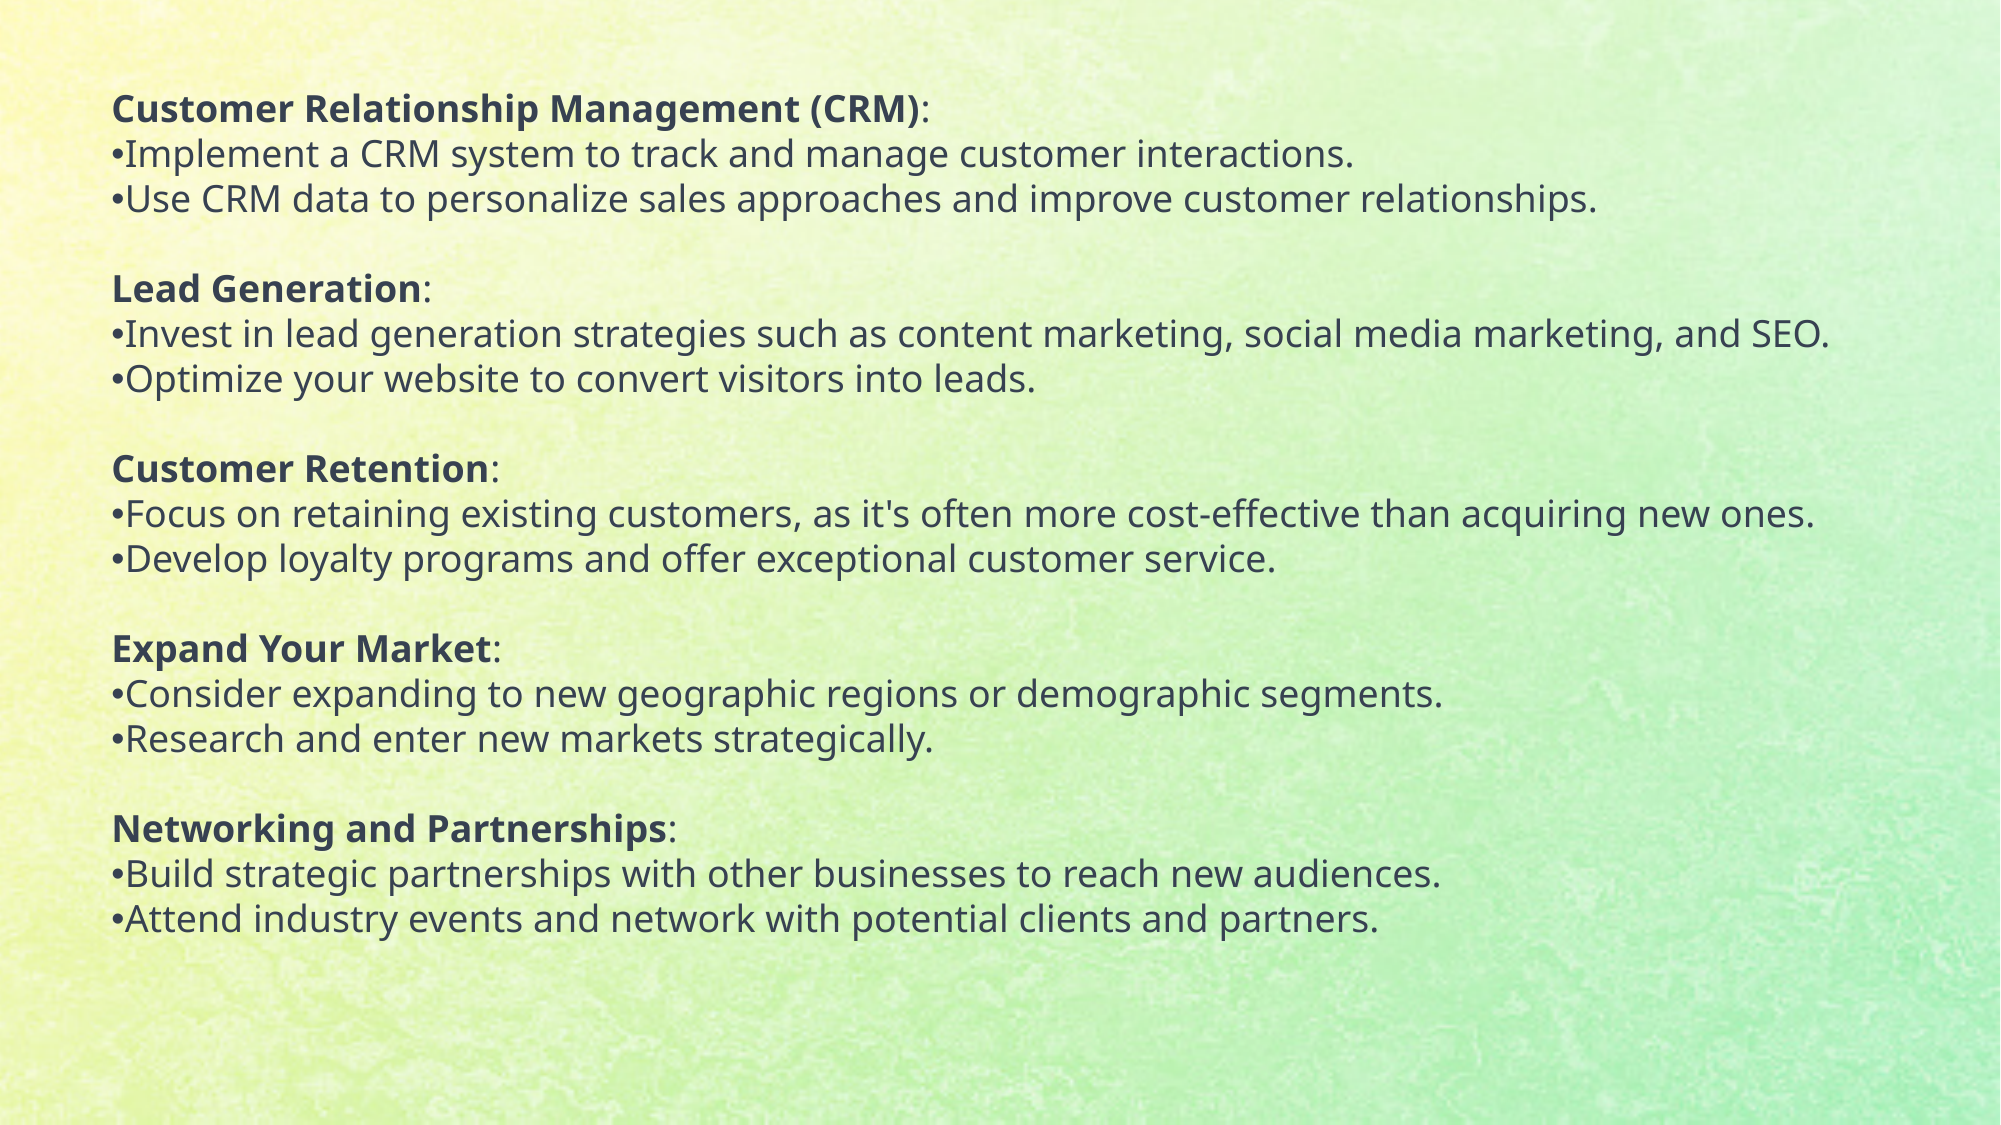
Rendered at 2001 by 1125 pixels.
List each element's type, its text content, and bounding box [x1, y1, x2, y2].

picture [0, 0, 2001, 1125]
text_box Customer Relationship Management (CRM): Implement a CRM system to track and manage customer interactions. Use CRM data to personalize sales approaches and improve customer relationships. Lead Generation: Invest in lead generation strategies such as content marketing, social media marketing, and SEO. Optimize your website to convert visitors into leads. Customer Retention: Focus on retaining existing customers, as it's often more cost-effective than acquiring new ones. Develop loyalty programs and offer exceptional customer service. Expand Your Market: Consider expanding to new geographic regions or demographic segments. Research and enter new markets strategically. Networking and Partnerships: Build strategic partnerships with other businesses to reach new audiences. Attend industry events and network with potential clients and partners. [96, 78, 1918, 993]
